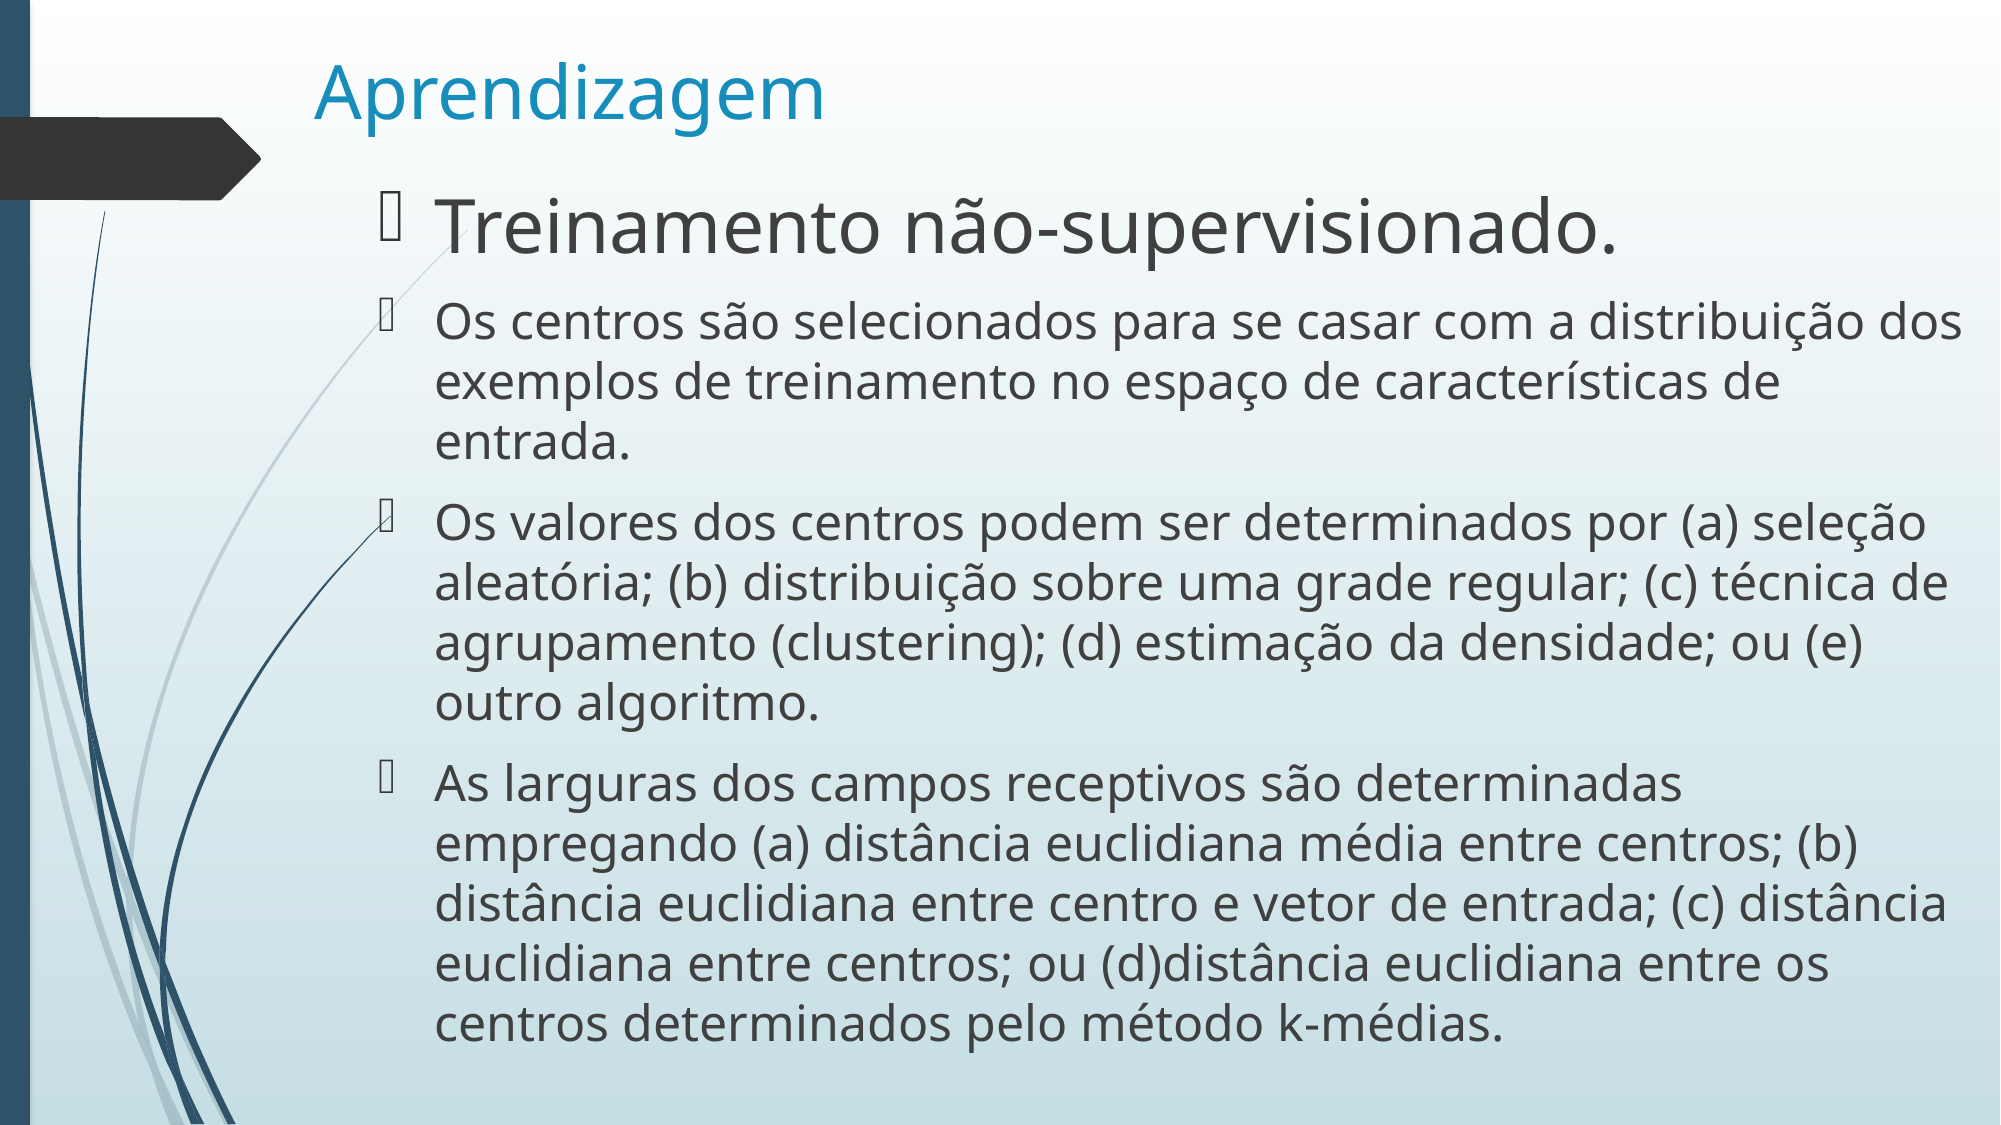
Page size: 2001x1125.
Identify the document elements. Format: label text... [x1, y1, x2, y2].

text_box Treinamento não-supervisionado. Os centros são selecionados para se casar com a distribuição dos exemplos de treinamento no espaço de características de entrada. Os valores dos centros podem ser determinados por (a) seleção aleatória; (b) distribuição sobre uma grade regular; (c) técnica de agrupamento (clustering); (d) estimação da densidade; ou (e) outro algoritmo. As larguras dos campos receptivos são determinadas empregando (a) distância euclidiana média entre centros; (b) distância euclidiana entre centro e vetor de entrada; (c) distância euclidiana entre centros; ou (d)distância euclidiana entre os centros determinados pelo método k-médias. [363, 171, 2000, 946]
text_box Aprendizagem [299, 37, 1696, 197]
